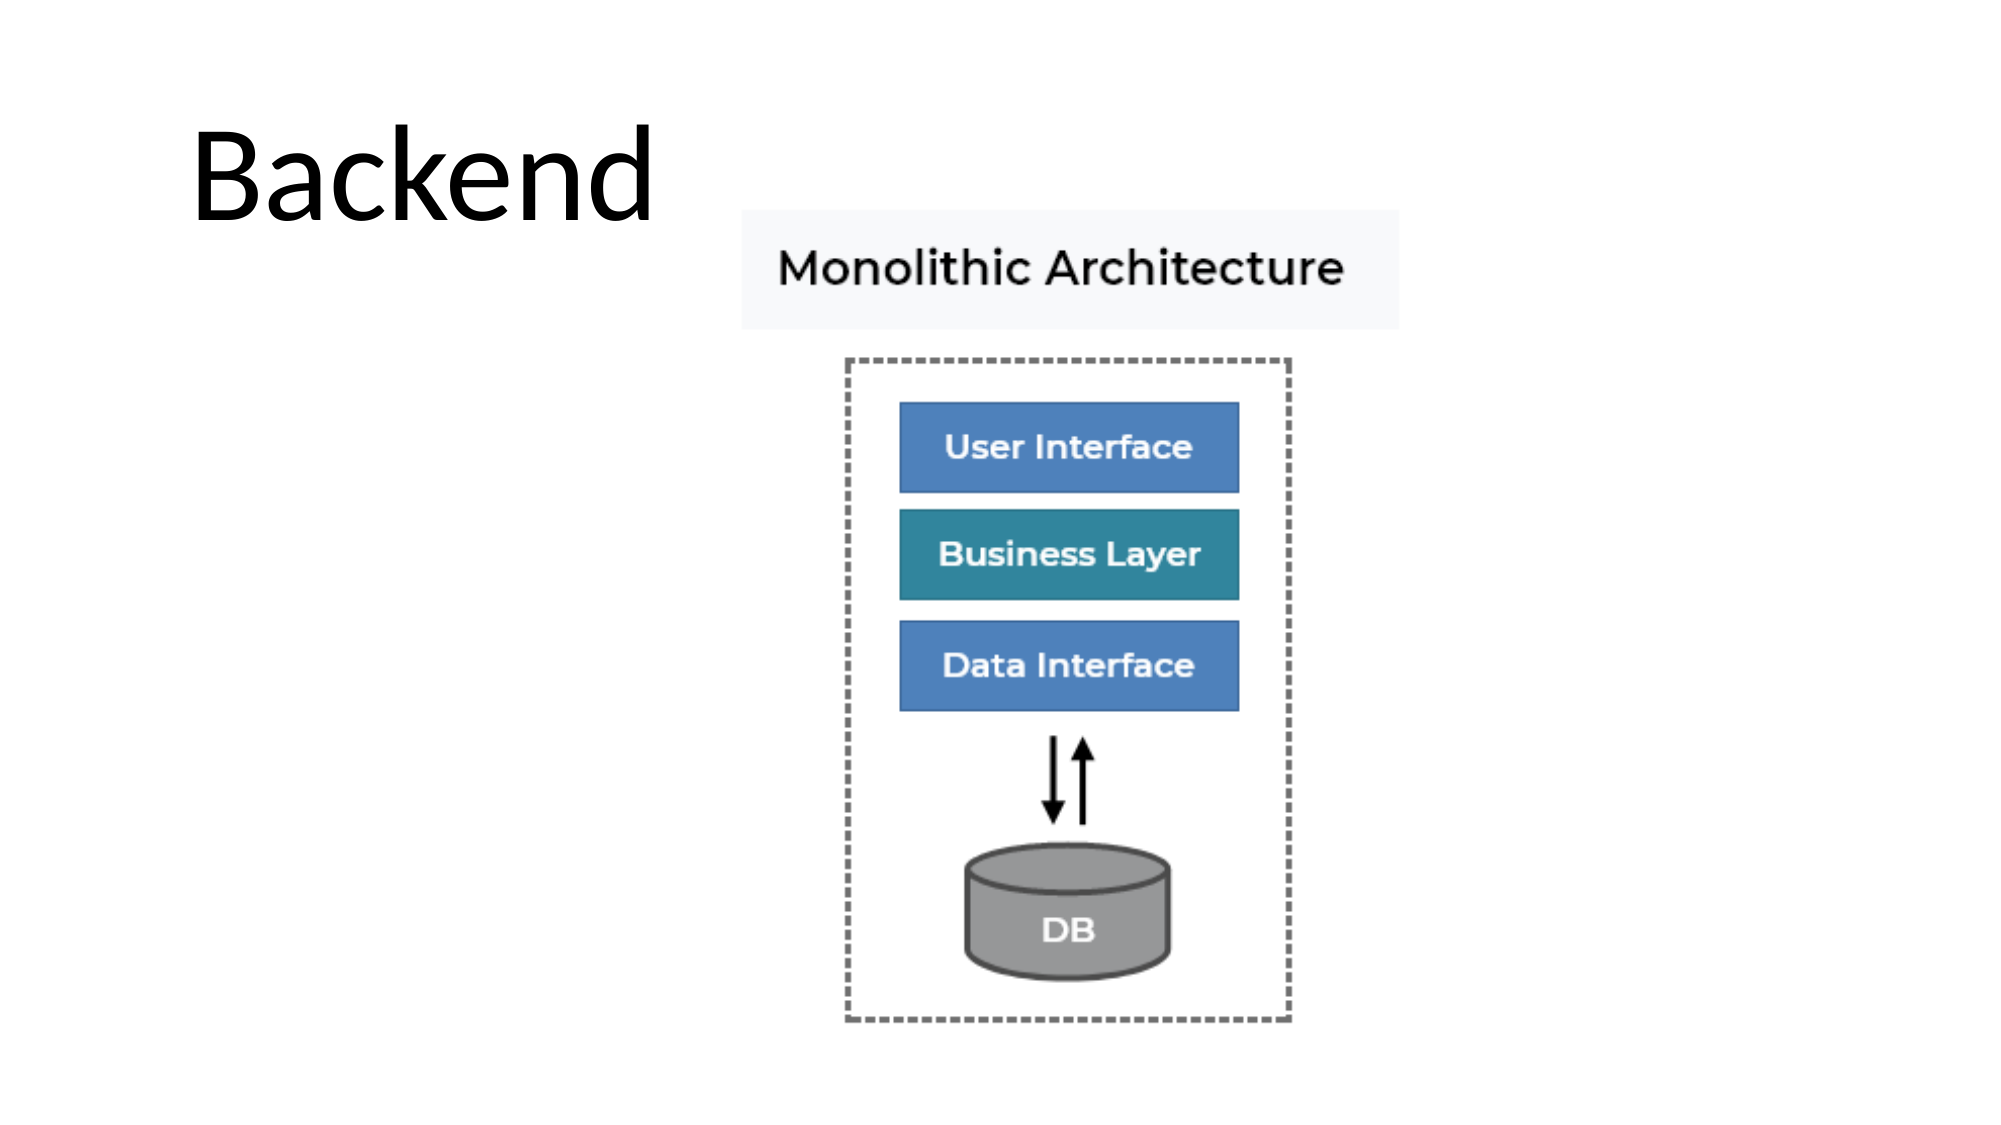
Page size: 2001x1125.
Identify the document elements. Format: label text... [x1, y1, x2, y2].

picture [710, 166, 1432, 1092]
text_box Backend [174, 75, 988, 256]
